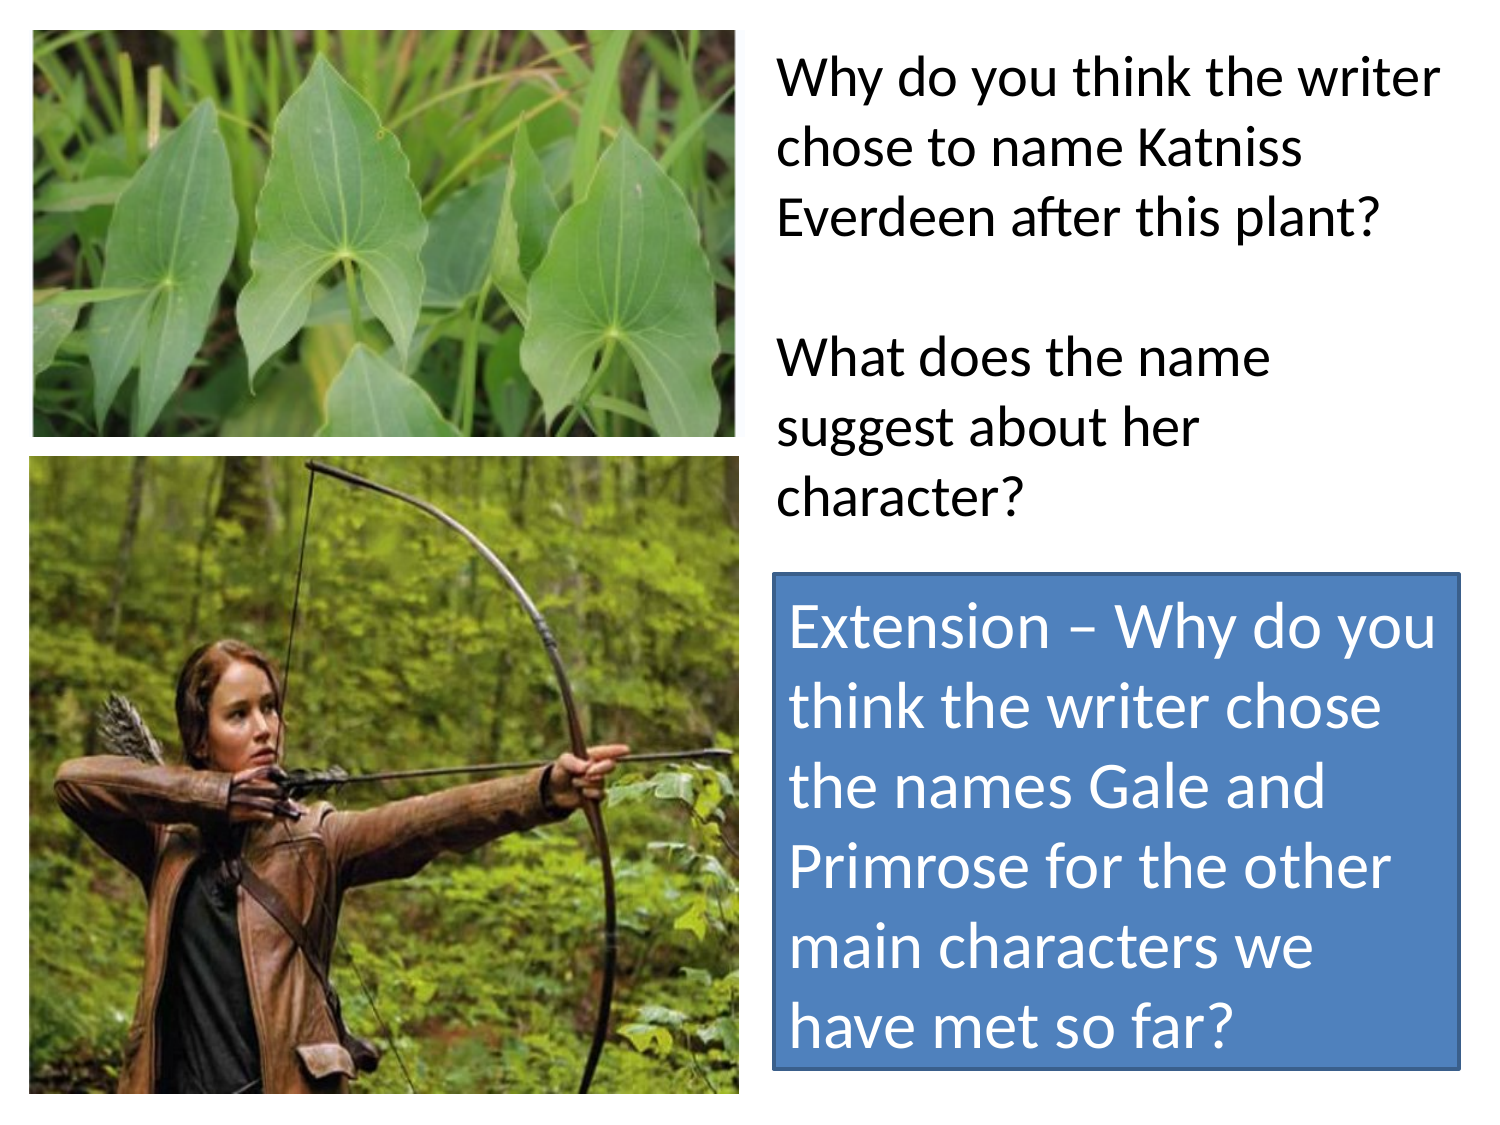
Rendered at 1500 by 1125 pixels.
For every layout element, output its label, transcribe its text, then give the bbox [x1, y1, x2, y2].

text_box Why do you think the writer chose to name Katniss Everdeen after this plant? What does the name suggest about her character? [761, 30, 1471, 536]
picture [29, 30, 746, 437]
text_box Extension – Why do you think the writer chose the names Gale and Primrose for the other main characters we have met so far? [772, 572, 1461, 1071]
picture [29, 455, 739, 1095]
